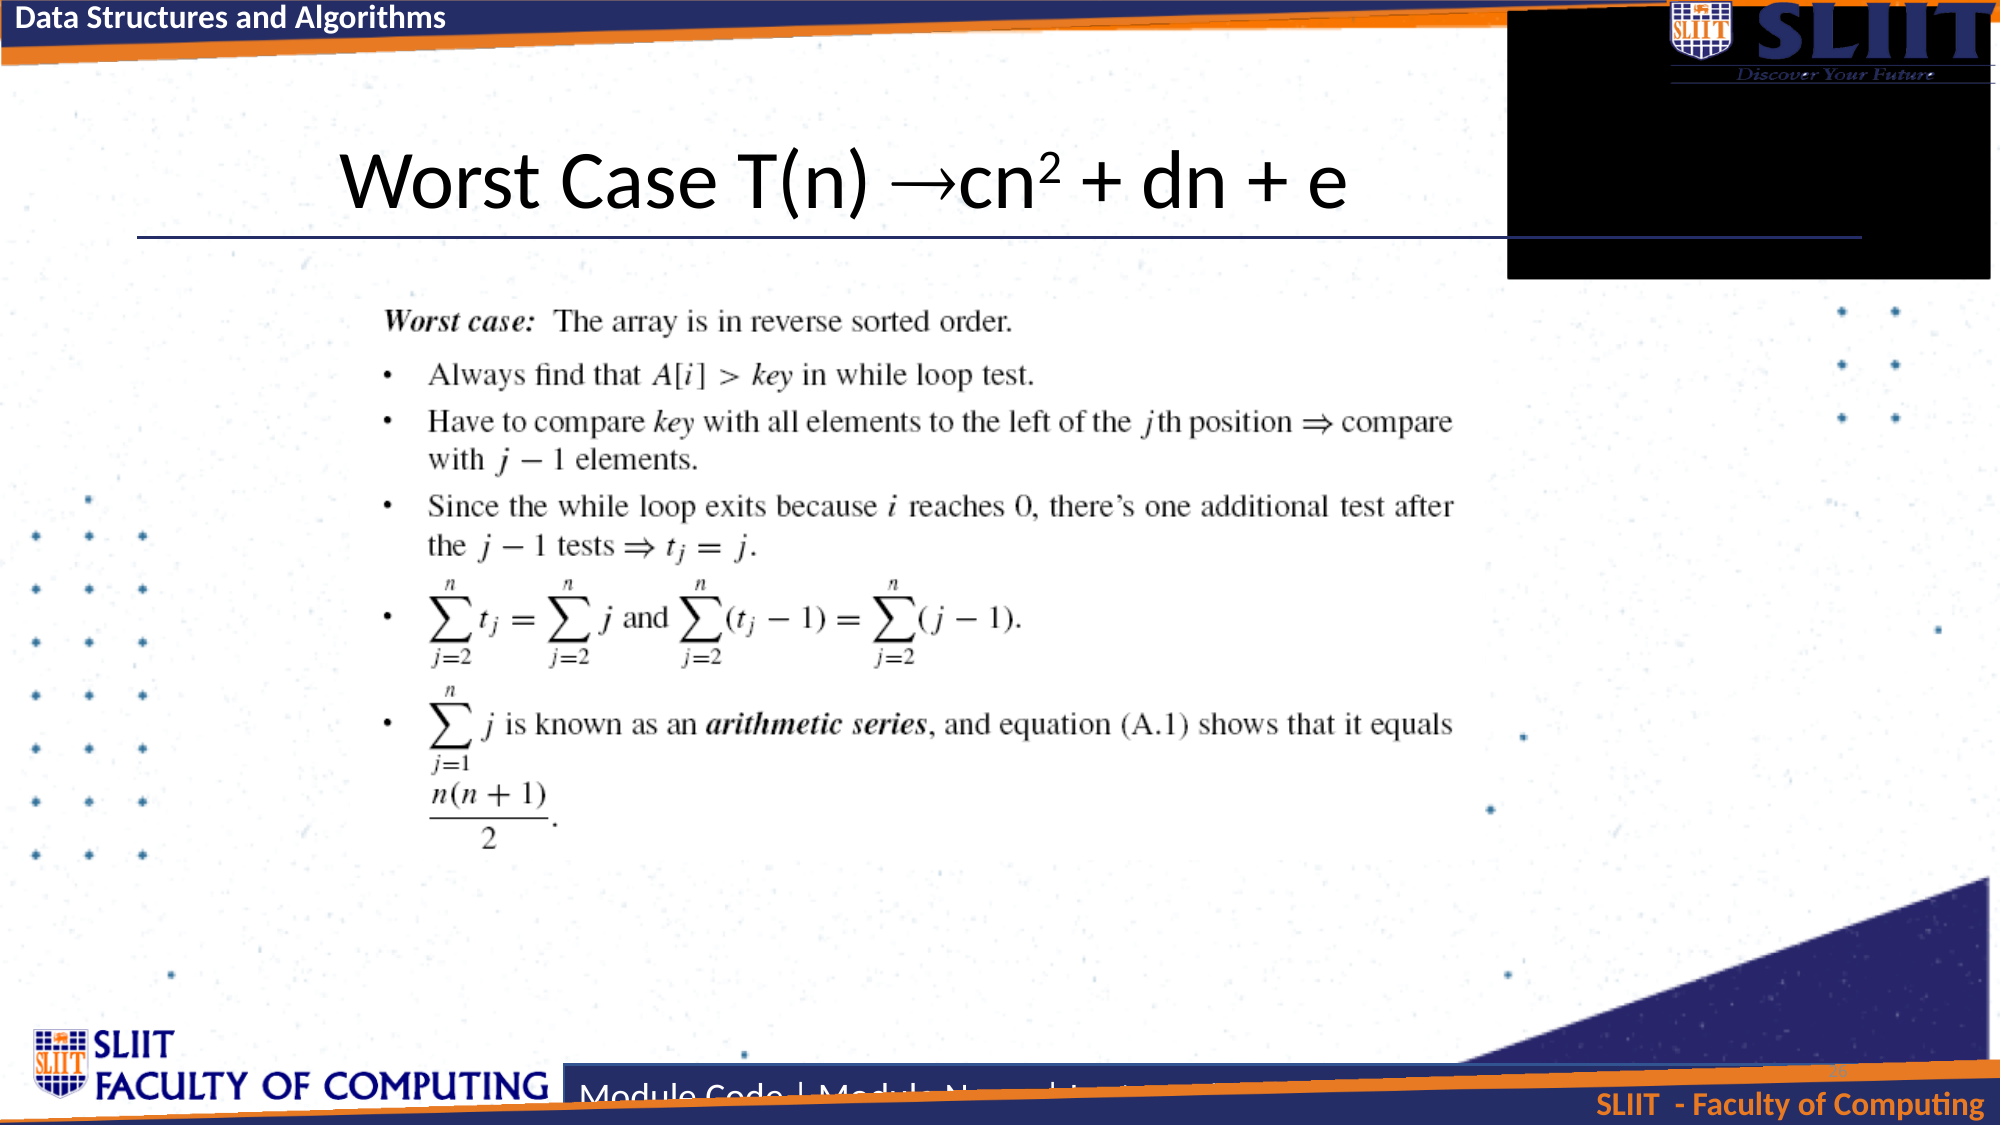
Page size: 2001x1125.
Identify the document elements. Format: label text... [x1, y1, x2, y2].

slide_number 26 [1412, 1042, 1863, 1103]
title Worst Case T(n) cn2 + dn + e [324, 87, 1604, 275]
picture [0, 0, 2000, 1125]
